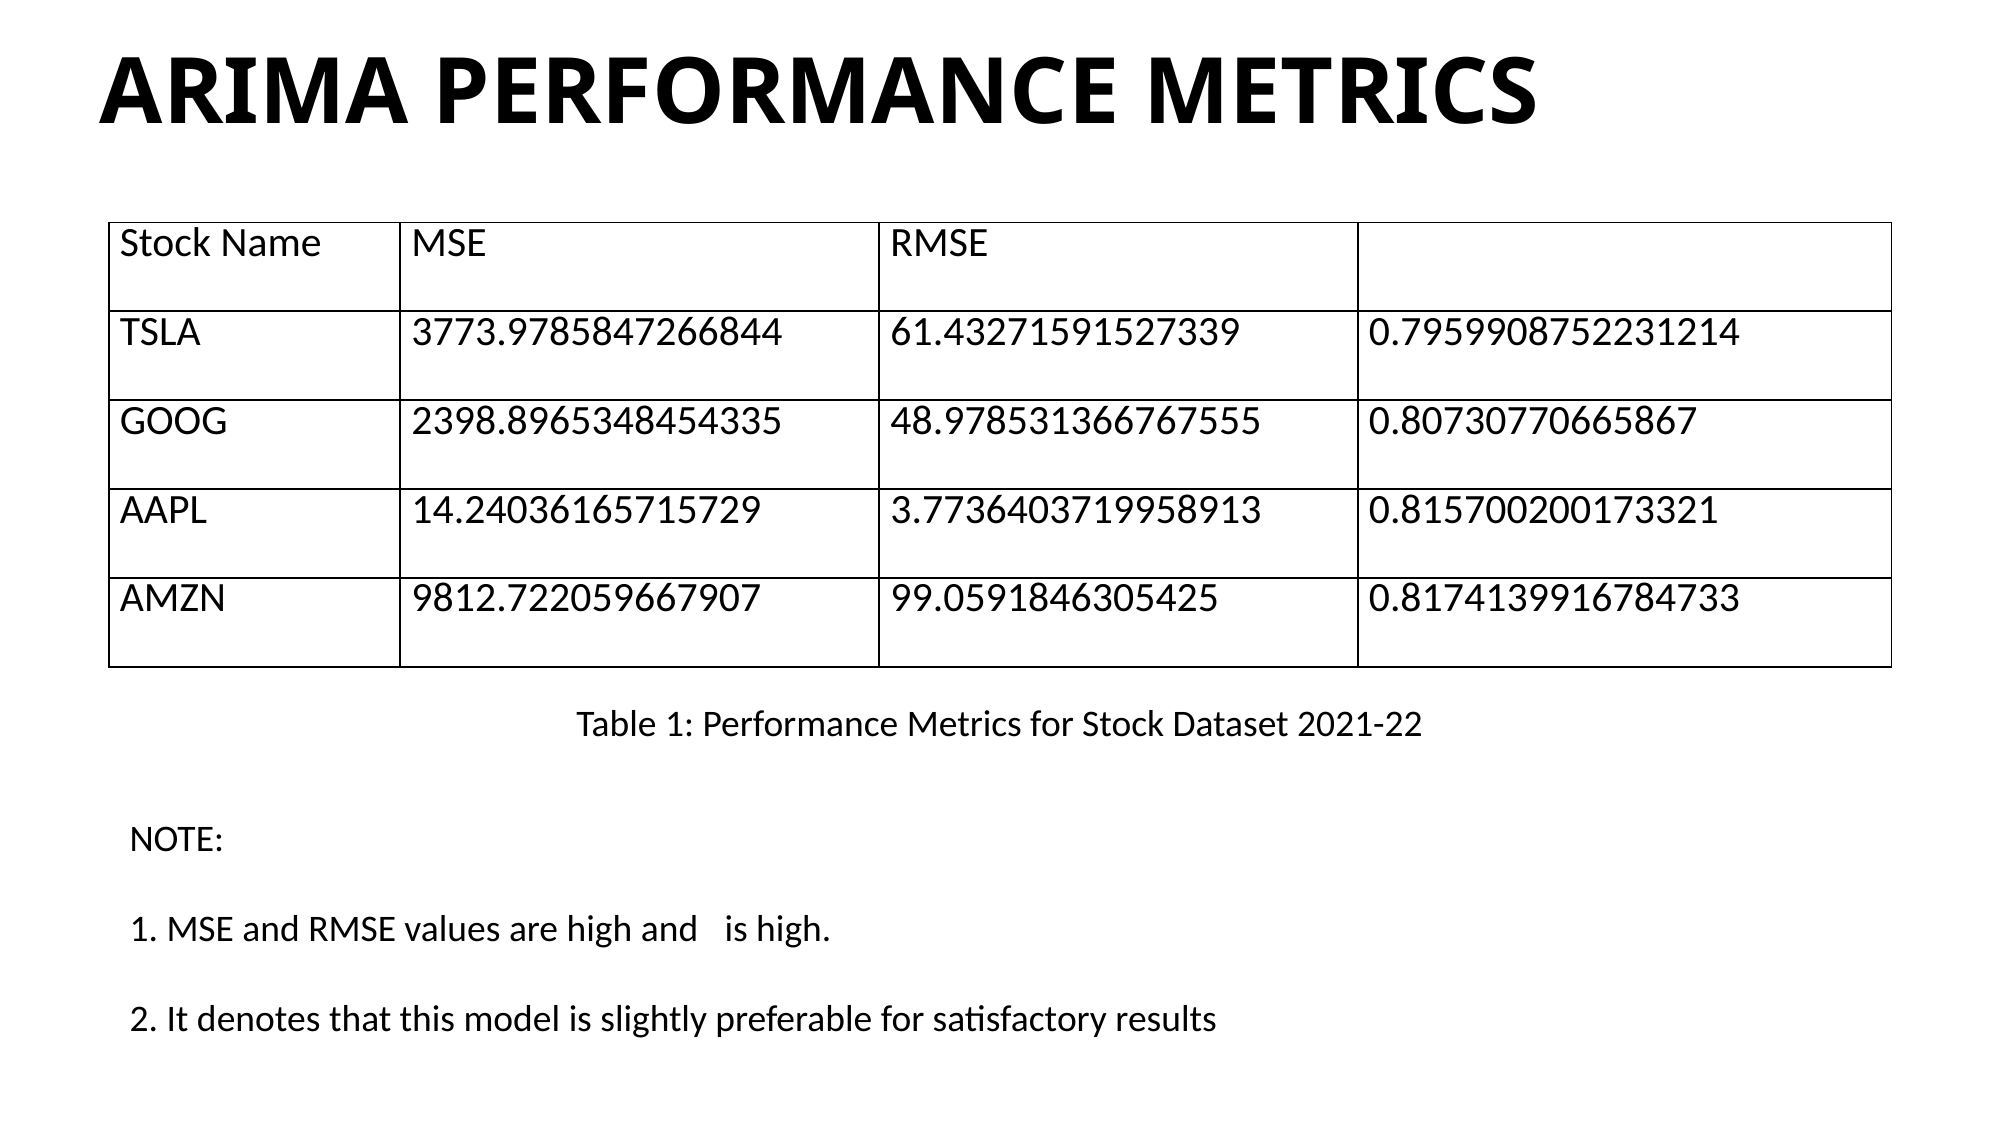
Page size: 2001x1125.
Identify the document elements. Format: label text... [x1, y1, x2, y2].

title ARIMA PERFORMANCE METRICS [99, 0, 1900, 188]
text_box Table 1: Performance Metrics for Stock Dataset 2021-22 [561, 691, 1439, 751]
